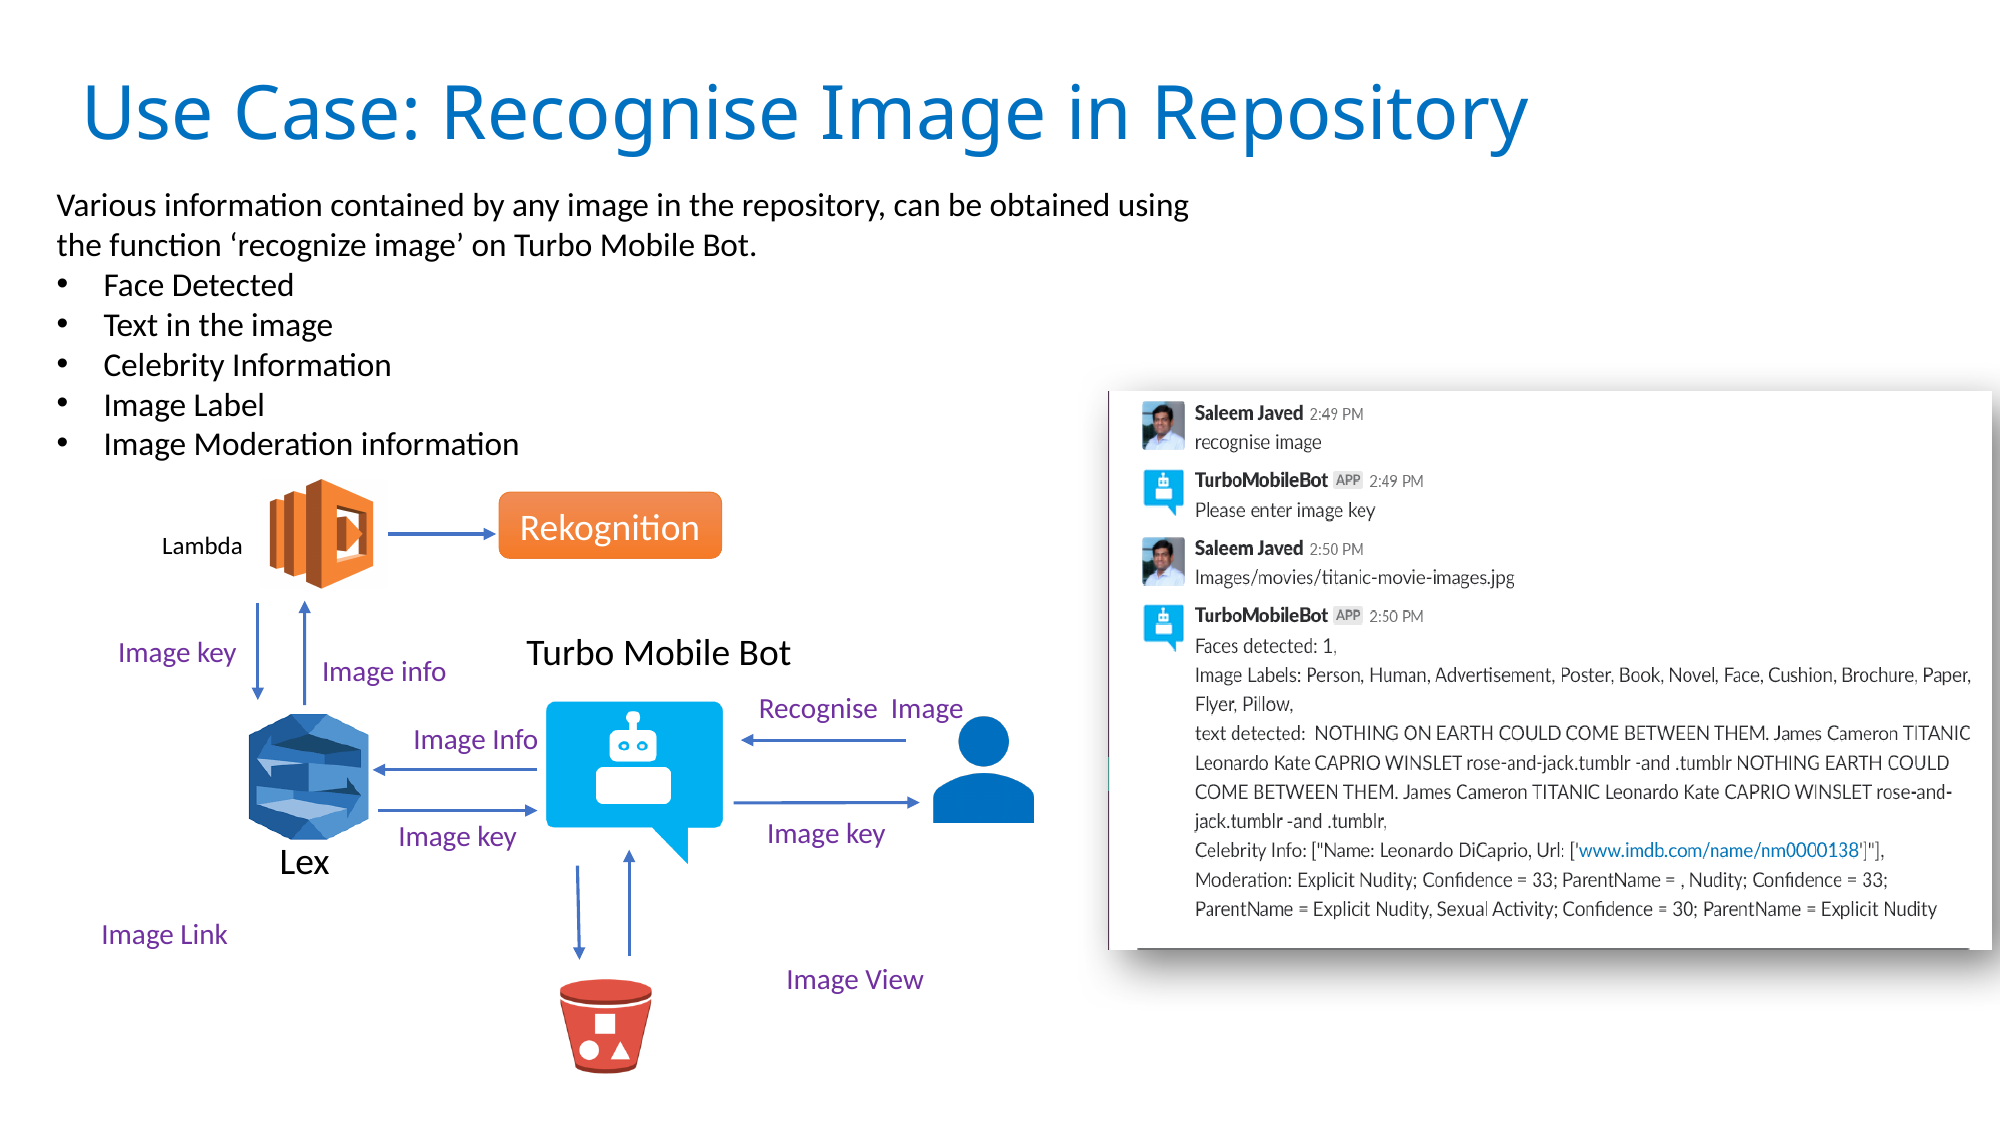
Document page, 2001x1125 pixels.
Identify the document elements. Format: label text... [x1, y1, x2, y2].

picture [260, 479, 388, 589]
text_box Rekognition [498, 491, 723, 559]
text_box Image key [752, 806, 901, 857]
picture [1108, 391, 1992, 950]
picture [547, 969, 660, 1081]
text_box Image info [307, 645, 462, 695]
text_box Recognise Image [744, 681, 979, 732]
text_box Various information contained by any image in the repository, can be obtained using the function ‘recognize image’ on Turbo Mobile Bot. Face Detected Text in the image Celebrity Information Image Label Image Moderation information [41, 175, 1217, 470]
picture [217, 705, 392, 851]
text_box Use Case: Recognise Image in Repository [66, 34, 1792, 197]
picture [527, 685, 734, 872]
text_box Image key [103, 625, 252, 676]
text_box Image key [383, 811, 527, 860]
text_box Image Link [86, 907, 243, 958]
picture [908, 694, 1059, 845]
text_box Turbo Mobile Bot [511, 620, 807, 681]
text_box Image View [771, 952, 940, 1003]
text_box Image Info [398, 712, 527, 763]
text_box Lambda [147, 522, 259, 567]
text_box Lex [264, 851, 345, 890]
